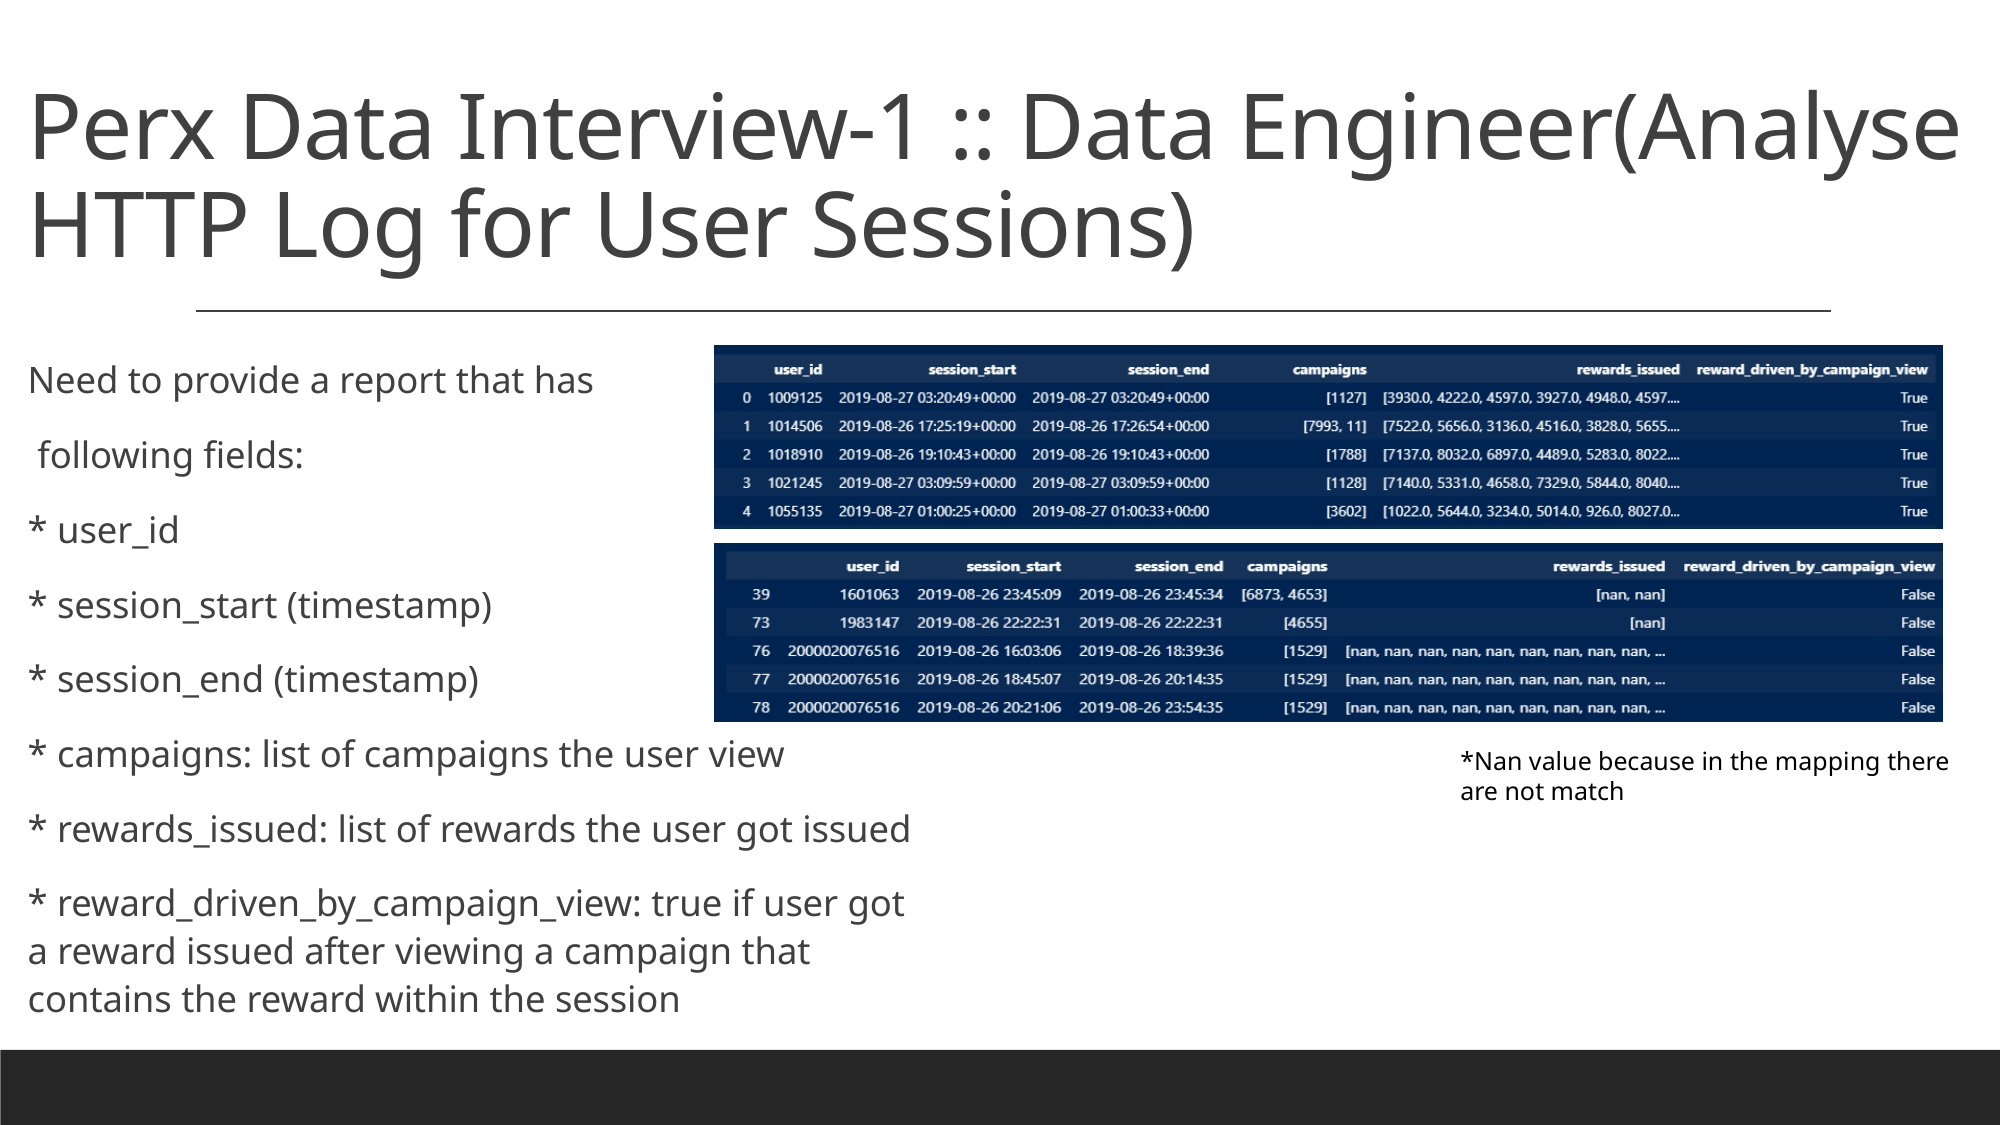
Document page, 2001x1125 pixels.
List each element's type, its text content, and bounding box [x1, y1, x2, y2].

title Perx Data Interview-1 :: Data Engineer(Analyse HTTP Log for User Sessions) [12, 47, 2000, 285]
picture [713, 543, 1943, 723]
text_box *Nan value because in the mapping there are not match [1445, 737, 1988, 813]
list Need to provide a report that has following fields: * user_id * session_start (timestamp) * session_end (timestamp) * campaigns: list of campaigns the user view * rewards_issued: list of rewards the user got issued * reward_driven_by_campaign_view: true if user got a reward issued after viewing a campaign that contains the reward within the session [12, 345, 915, 1036]
picture [713, 345, 1943, 529]
